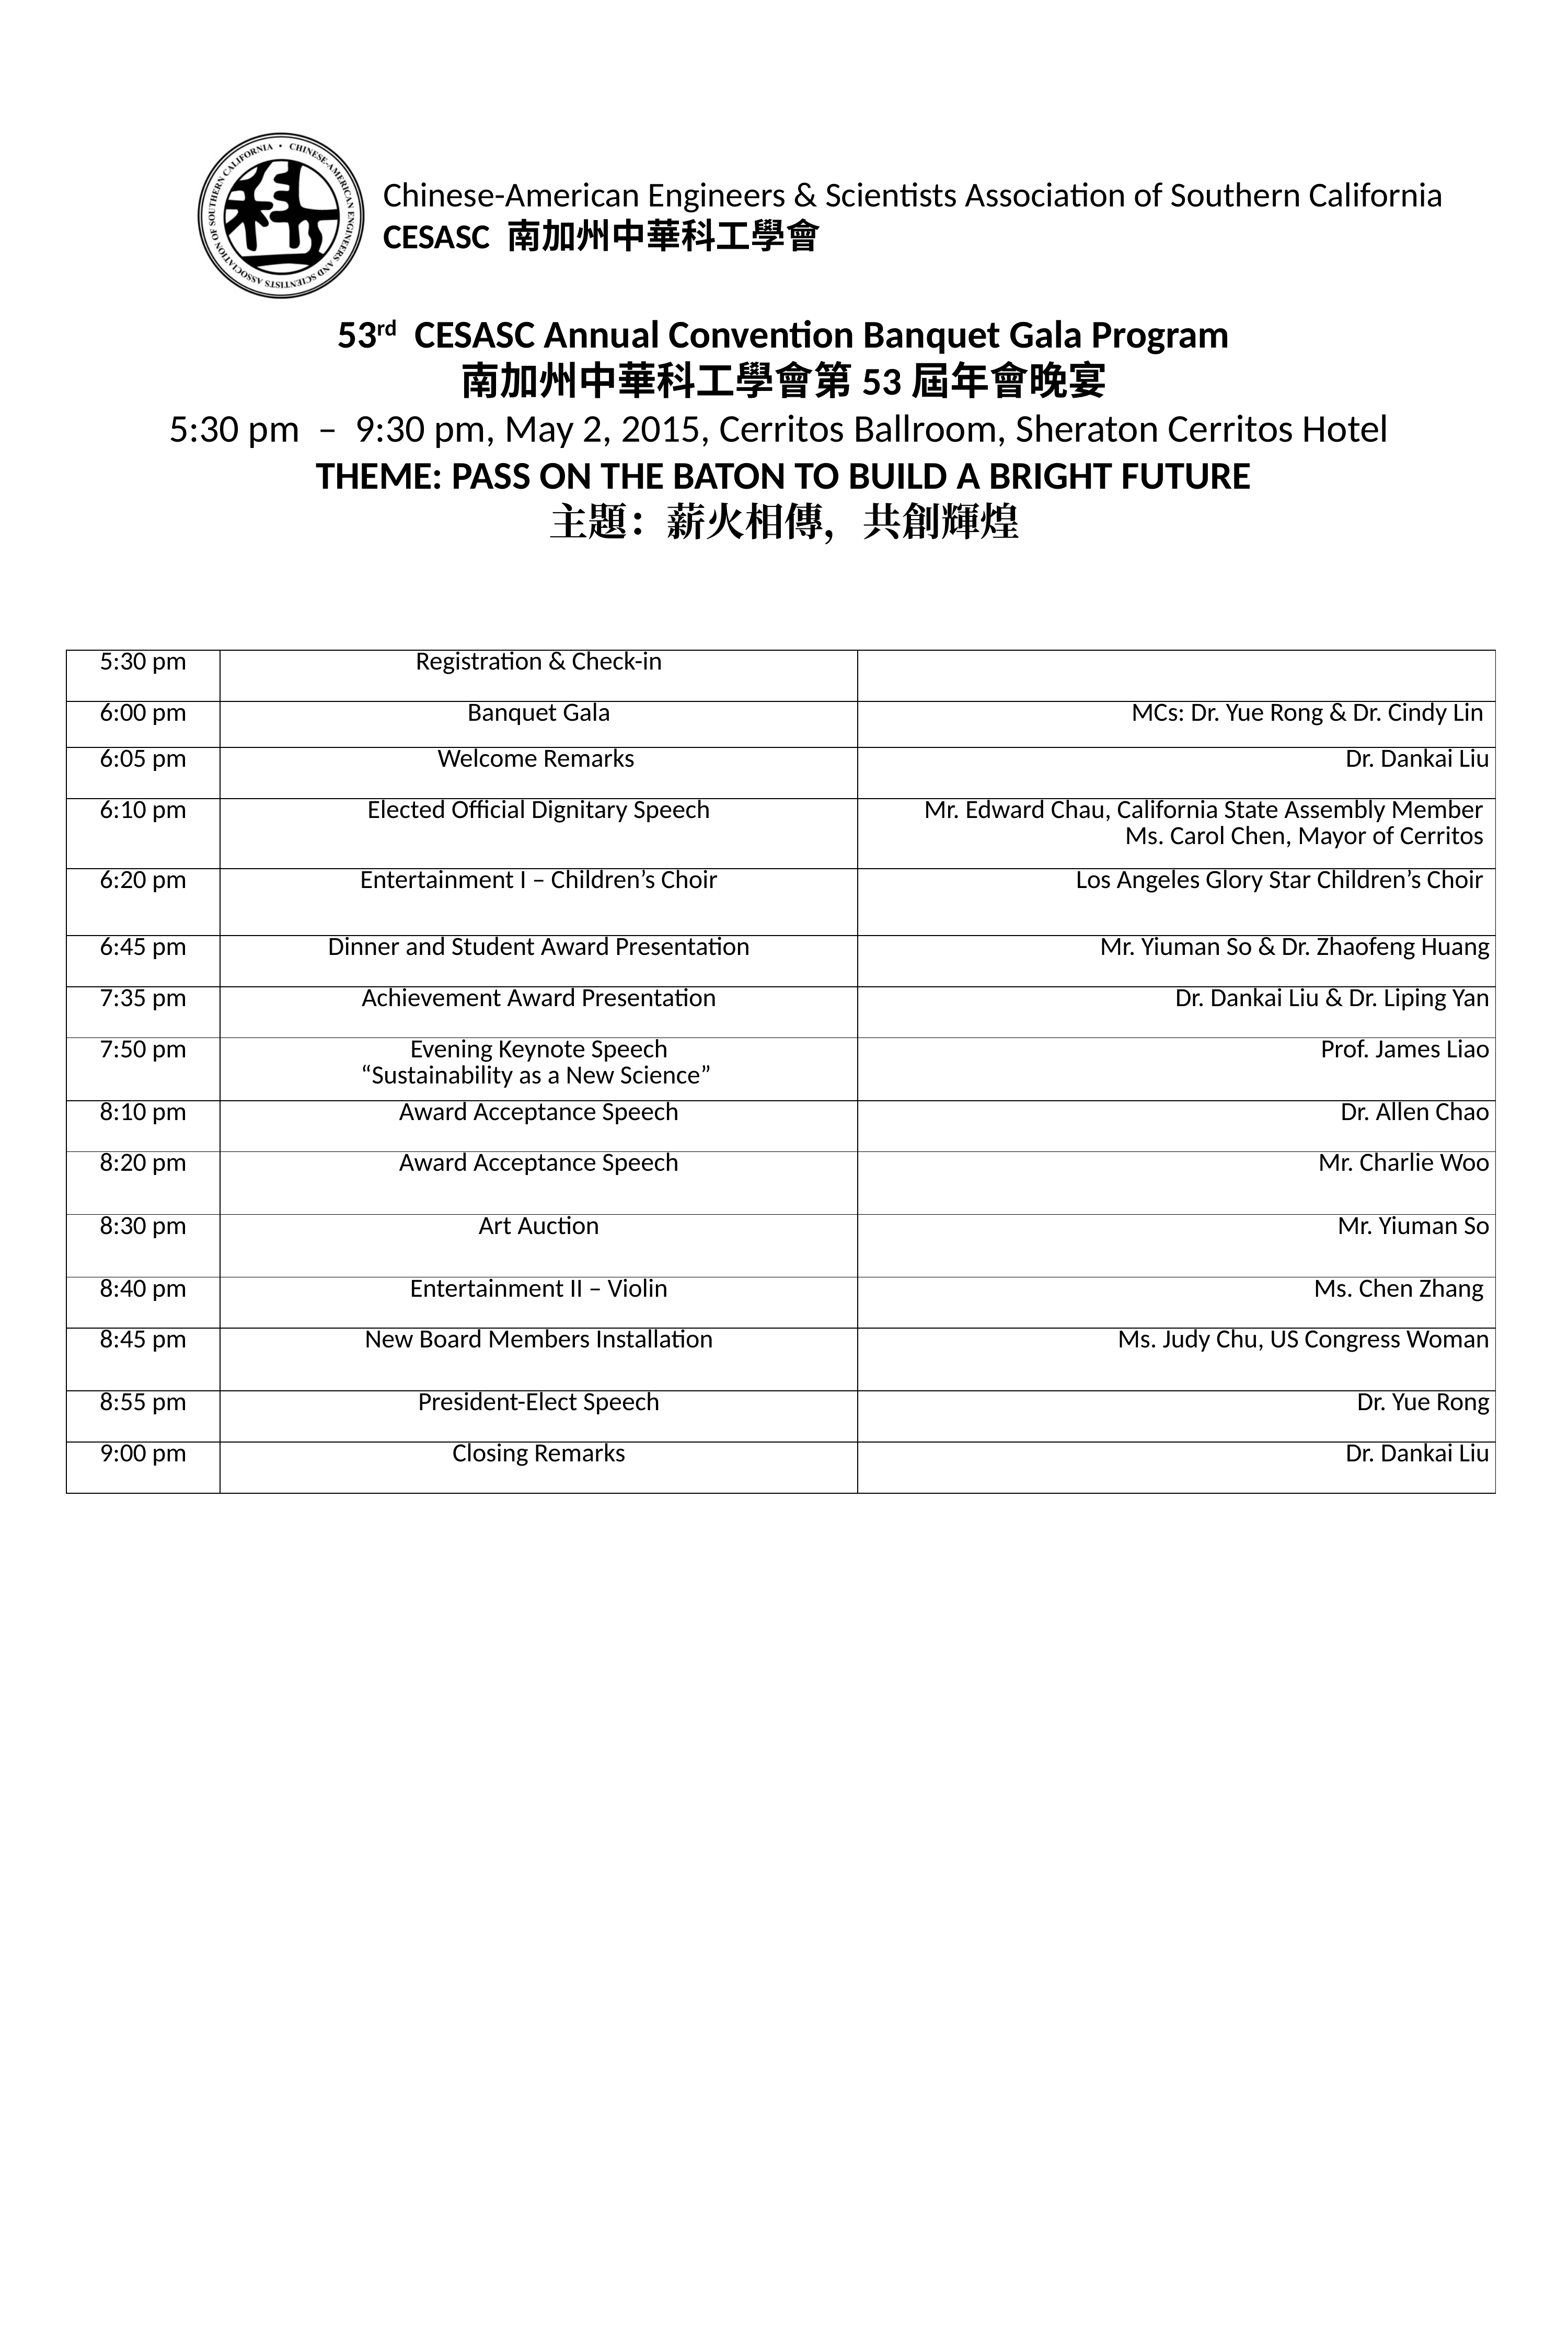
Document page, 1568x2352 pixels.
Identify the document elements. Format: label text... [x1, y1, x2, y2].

table_header 5:30 pm [67, 651, 220, 701]
table_cell Entertainment I – Children’s Choir [221, 869, 857, 935]
table_cell Mr. Yiuman So & Dr. Zhaofeng Huang [858, 936, 1495, 986]
table_cell Mr. Charlie Woo [858, 1152, 1495, 1214]
text_box Chinese-American Engineers & Scientists Association of Southern California CESASC 南加州中華科工學會 [378, 168, 1480, 260]
table_cell President-Elect Speech [221, 1391, 857, 1442]
table_cell 6:20 pm [67, 869, 220, 935]
table_cell Dr. Allen Chao [858, 1101, 1495, 1151]
picture [187, 125, 376, 306]
table_cell 8:10 pm [67, 1101, 220, 1151]
table_cell Ms. Judy Chu, US Congress Woman [858, 1329, 1495, 1390]
table_cell 6:10 pm [67, 799, 220, 868]
table_cell Mr. Yiuman So [858, 1215, 1495, 1277]
table_cell Mr. Edward Chau, California State Assembly Member Ms. Carol Chen, Mayor of Cerritos [858, 799, 1495, 868]
table_cell 6:05 pm [67, 748, 220, 798]
table_cell 8:40 pm [67, 1277, 220, 1328]
table_cell 8:45 pm [67, 1329, 220, 1390]
table_cell Dr. Yue Rong [858, 1391, 1495, 1442]
table_cell Award Acceptance Speech [221, 1101, 857, 1151]
table_cell Evening Keynote Speech “Sustainability as a New Science” [221, 1038, 857, 1100]
table_cell 8:20 pm [67, 1152, 220, 1214]
table_cell 8:30 pm [67, 1215, 220, 1277]
table_cell 7:50 pm [67, 1038, 220, 1100]
text_box 53rd CESASC Annual Convention Banquet Gala Program 南加州中華科工學會第53屆年會晚宴 5:30 pm – 9:30 pm, May 2, 2015, Cerritos Ballroom, Sheraton Cerritos Hotel Theme: Pass on the baton to build a bright future 主題：薪火相傳，共創輝煌 [0, 304, 1568, 548]
table_header [858, 651, 1495, 701]
table_cell 7:35 pm [67, 987, 220, 1037]
table_cell Ms. Chen Zhang [858, 1277, 1495, 1328]
table_cell Banquet Gala [221, 702, 857, 747]
table_header Registration & Check-in [221, 651, 857, 701]
table_cell Entertainment II – Violin [221, 1277, 857, 1328]
table_cell Dinner and Student Award Presentation [221, 936, 857, 986]
table_cell Dr. Dankai Liu & Dr. Liping Yan [858, 987, 1495, 1037]
table_cell Art Auction [221, 1215, 857, 1277]
table_cell Dr. Dankai Liu [858, 748, 1495, 798]
table_cell New Board Members Installation [221, 1329, 857, 1390]
table_cell MCs: Dr. Yue Rong & Dr. Cindy Lin [858, 702, 1495, 747]
table_cell Dr. Dankai Liu [858, 1443, 1495, 1493]
table_cell Closing Remarks [221, 1443, 857, 1493]
table_cell Prof. James Liao [858, 1038, 1495, 1100]
table_cell 9:00 pm [67, 1443, 220, 1493]
table_cell 8:55 pm [67, 1391, 220, 1442]
table_cell 6:00 pm [67, 702, 220, 747]
table_cell Achievement Award Presentation [221, 987, 857, 1037]
table_cell Los Angeles Glory Star Children’s Choir [858, 869, 1495, 935]
table_cell 6:45 pm [67, 936, 220, 986]
table_cell Award Acceptance Speech [221, 1152, 857, 1214]
table_cell Elected Official Dignitary Speech [221, 799, 857, 868]
table_cell Welcome Remarks [221, 748, 857, 798]
